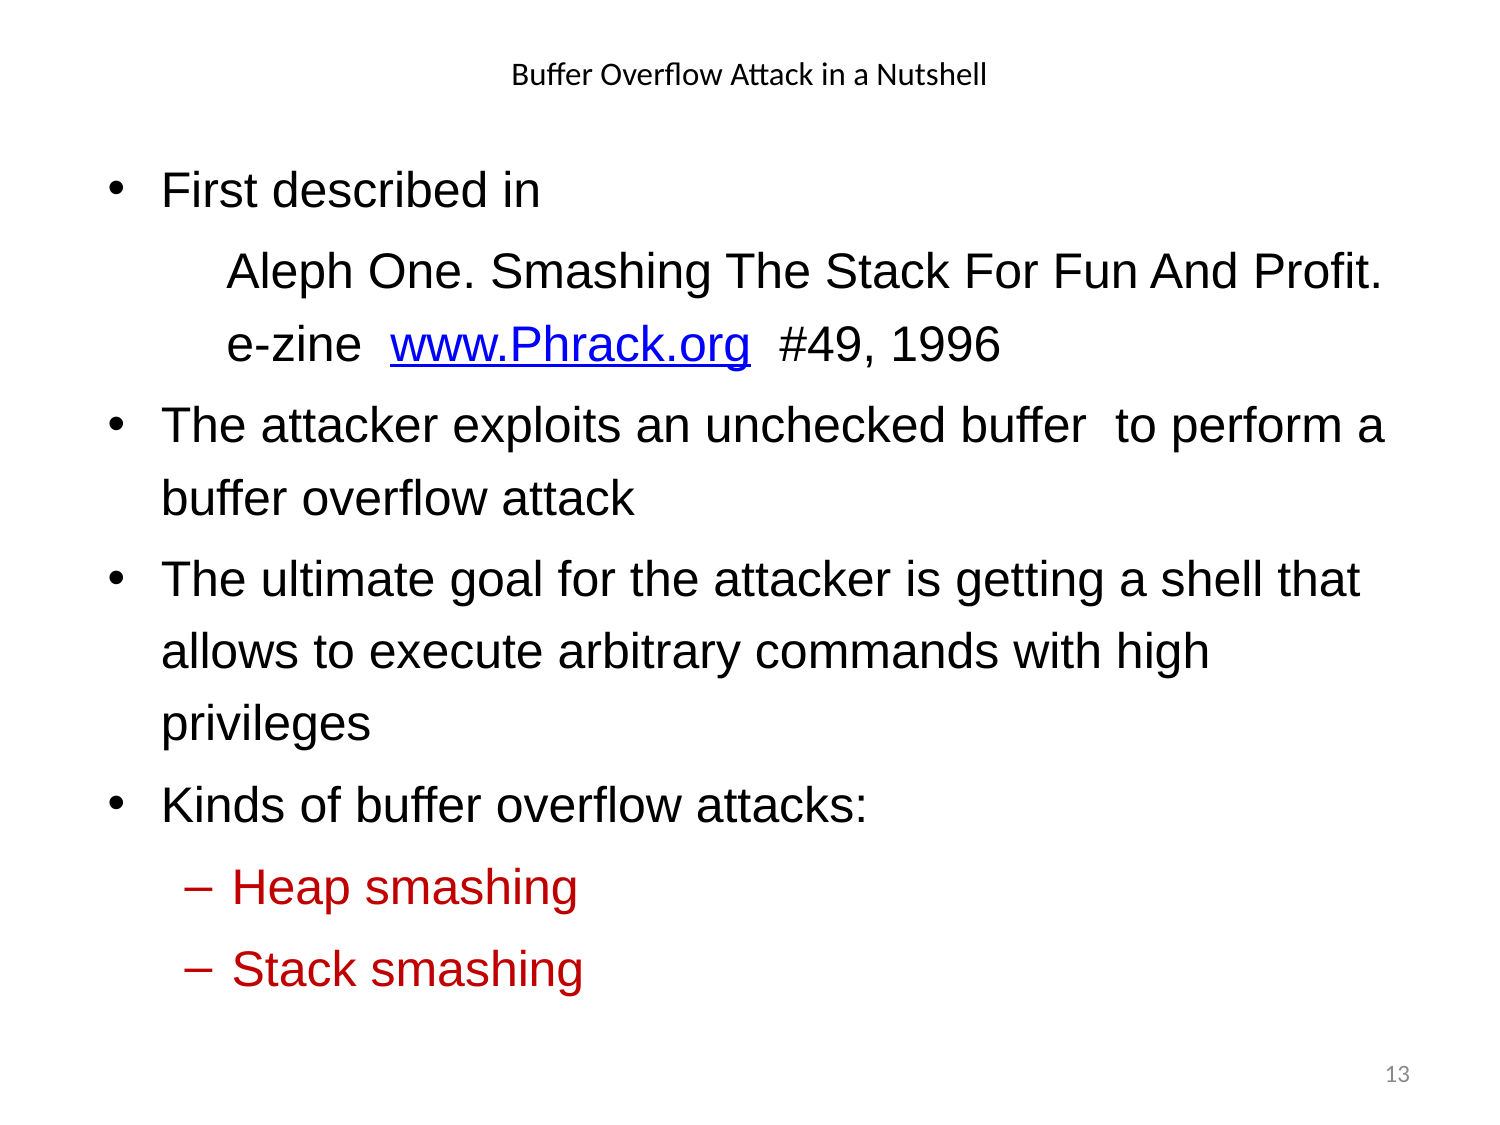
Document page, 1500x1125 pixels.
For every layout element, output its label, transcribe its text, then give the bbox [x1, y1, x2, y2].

list First described in Aleph One. Smashing The Stack For Fun And Profit. e-zine www.Phrack.org #49, 1996 The attacker exploits an unchecked buffer to perform a buffer overflow attack The ultimate goal for the attacker is getting a shell that allows to execute arbitrary commands with high privileges Kinds of buffer overflow attacks: Heap smashing Stack smashing [74, 137, 1426, 1043]
slide_number 13 [1074, 1042, 1425, 1103]
title Buffer Overflow Attack in a Nutshell [74, 44, 1426, 101]
